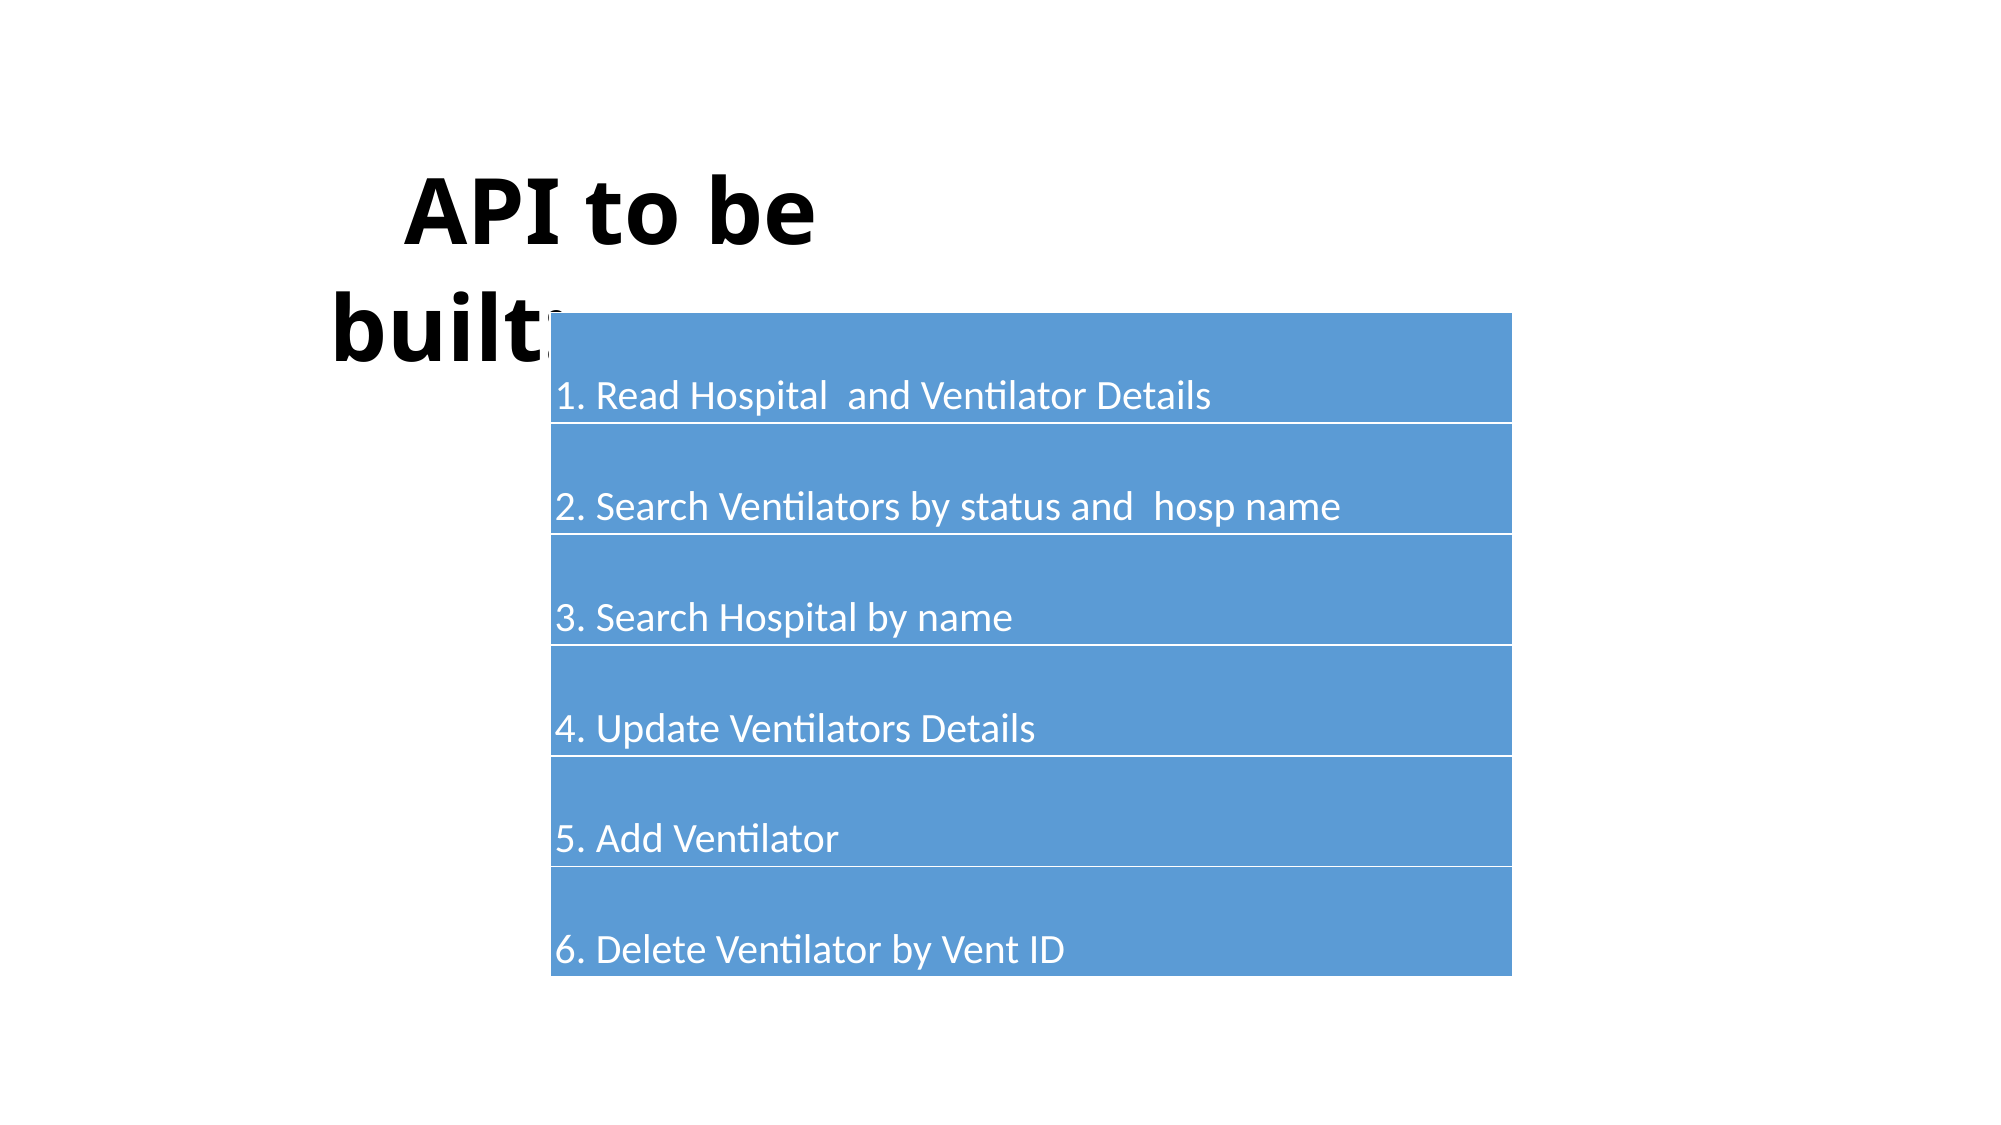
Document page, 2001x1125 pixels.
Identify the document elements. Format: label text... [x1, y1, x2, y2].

table_cell 6. Delete Ventilator by Vent ID [551, 867, 1512, 976]
table_cell 3. Search Hospital by name [551, 535, 1512, 644]
table_cell 5. Add Ventilator [551, 757, 1512, 866]
text_box API to be built: [315, 137, 1046, 270]
table_cell 4. Update Ventilators Details [551, 646, 1512, 755]
table_header 1. Read Hospital and Ventilator Details [551, 313, 1512, 422]
table_cell 2. Search Ventilators by status and hosp name [551, 424, 1512, 533]
